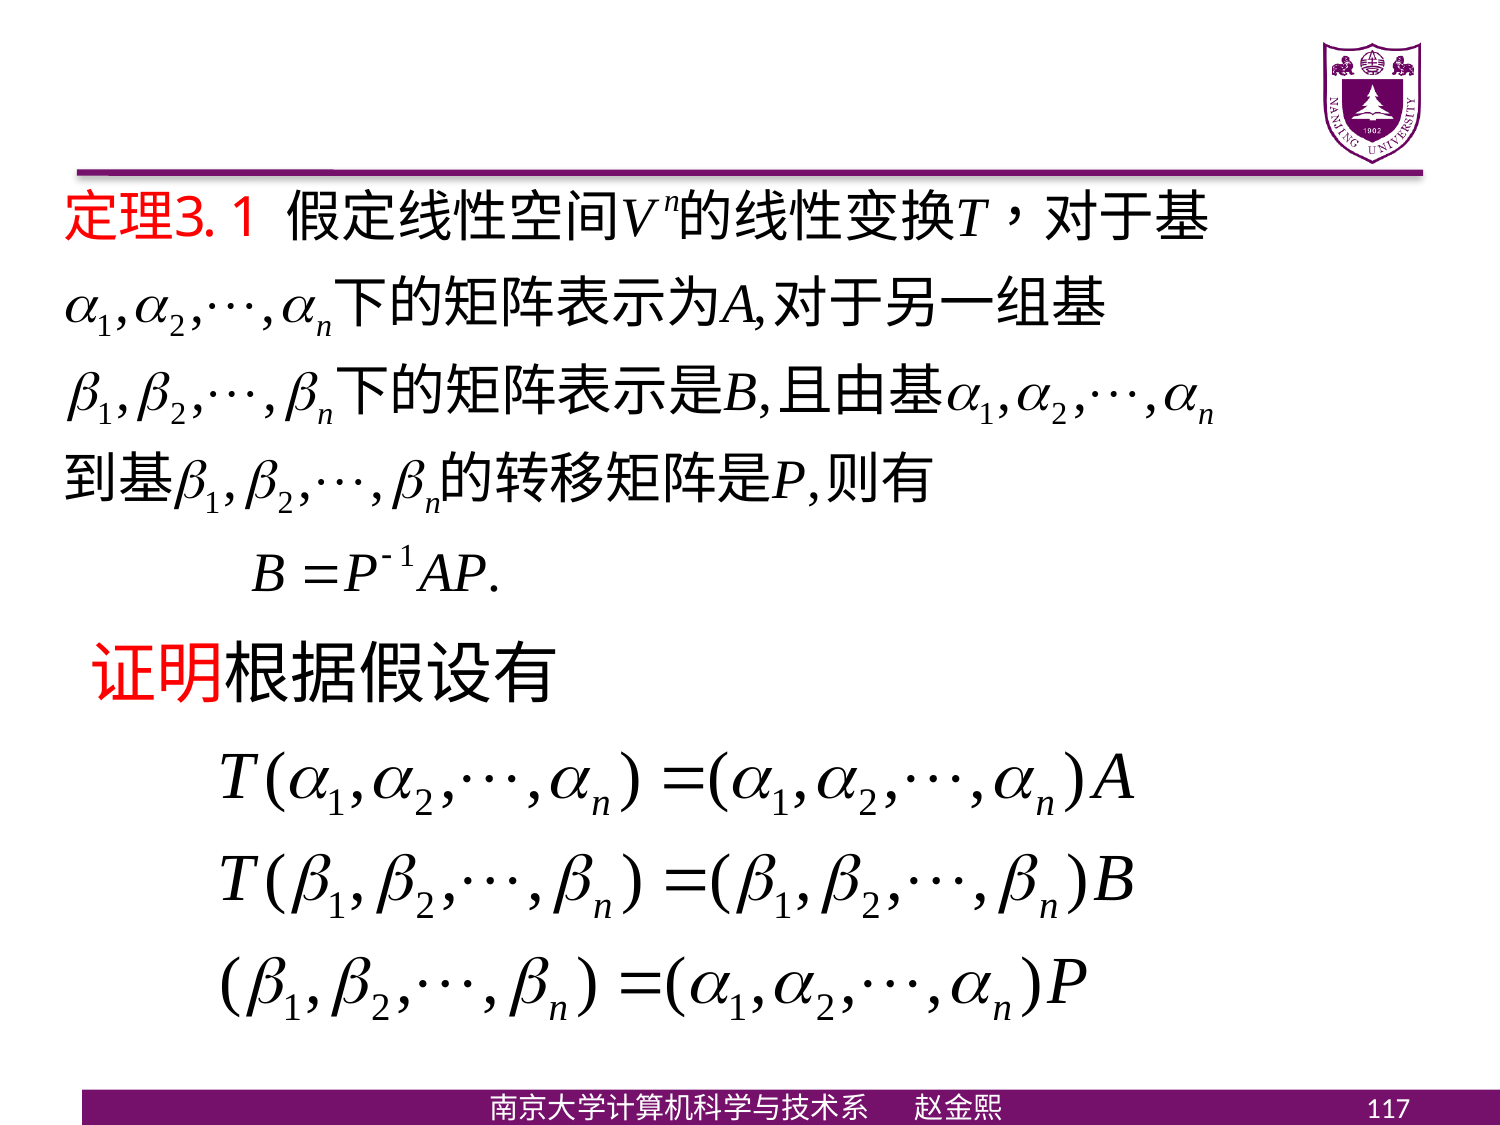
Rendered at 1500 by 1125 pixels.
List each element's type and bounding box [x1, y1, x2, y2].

text_box [81, 632, 1148, 1032]
text_box [58, 175, 1229, 614]
picture [1323, 42, 1421, 164]
